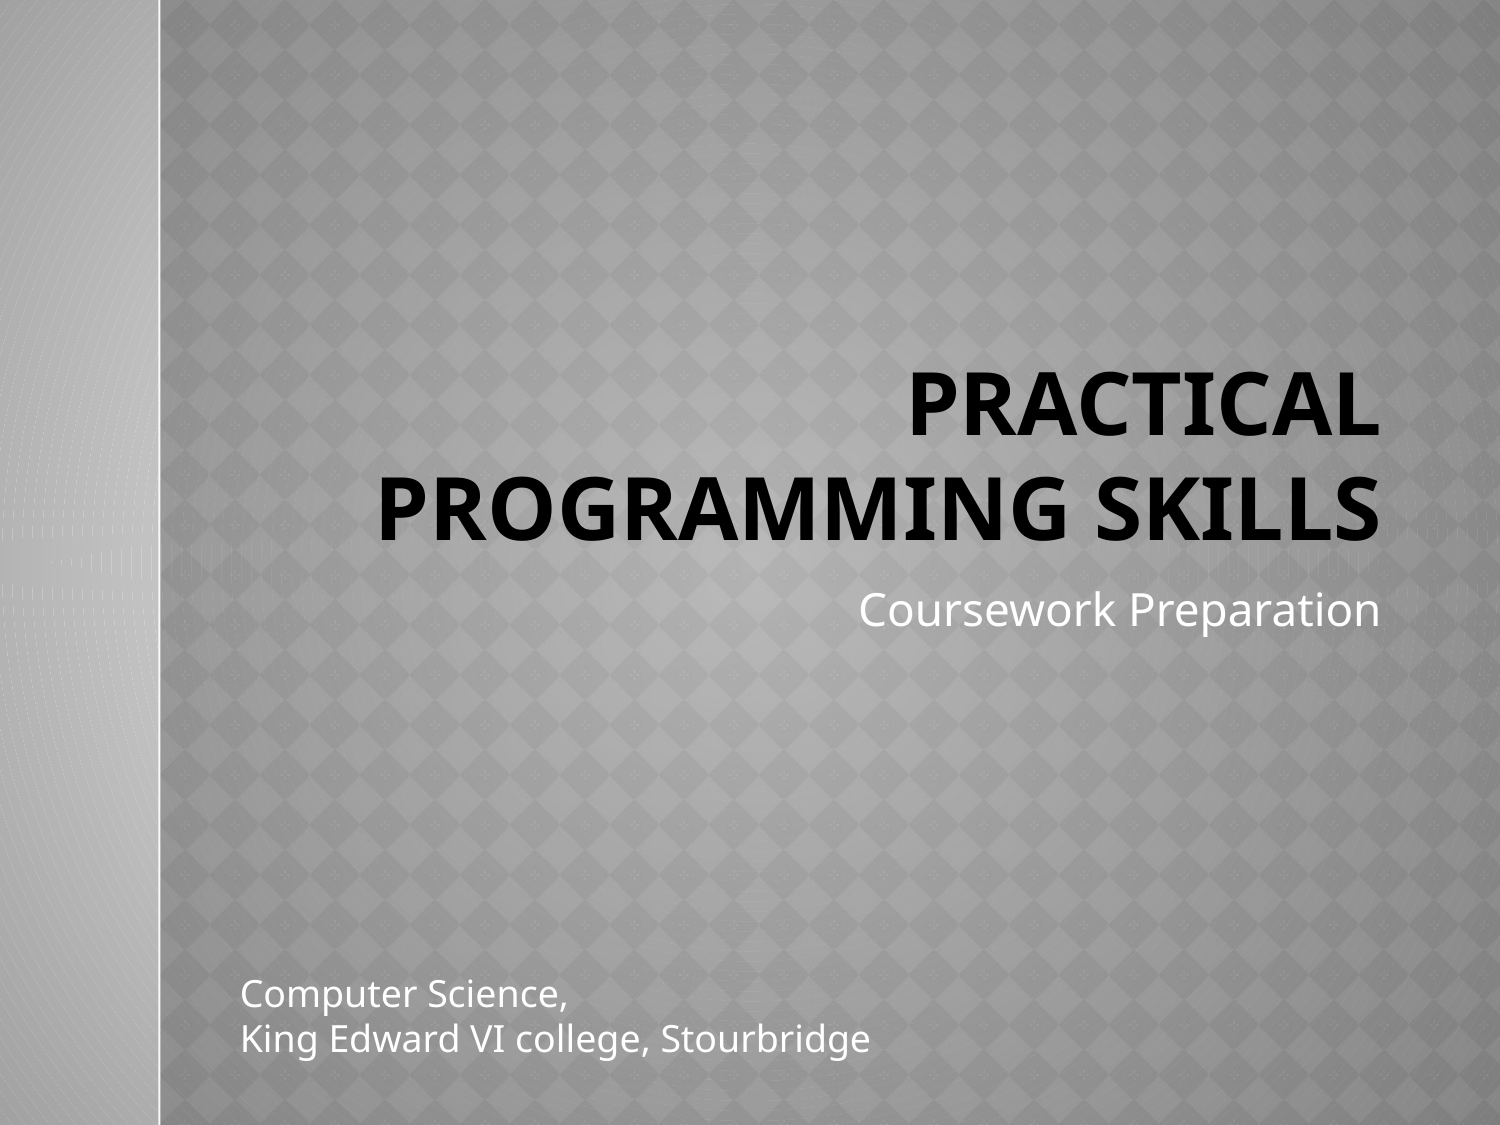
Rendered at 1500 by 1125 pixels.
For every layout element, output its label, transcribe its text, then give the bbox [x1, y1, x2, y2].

title Practical Programming SKills [206, 87, 1390, 558]
subtitle Coursework Preparation [206, 580, 1390, 762]
